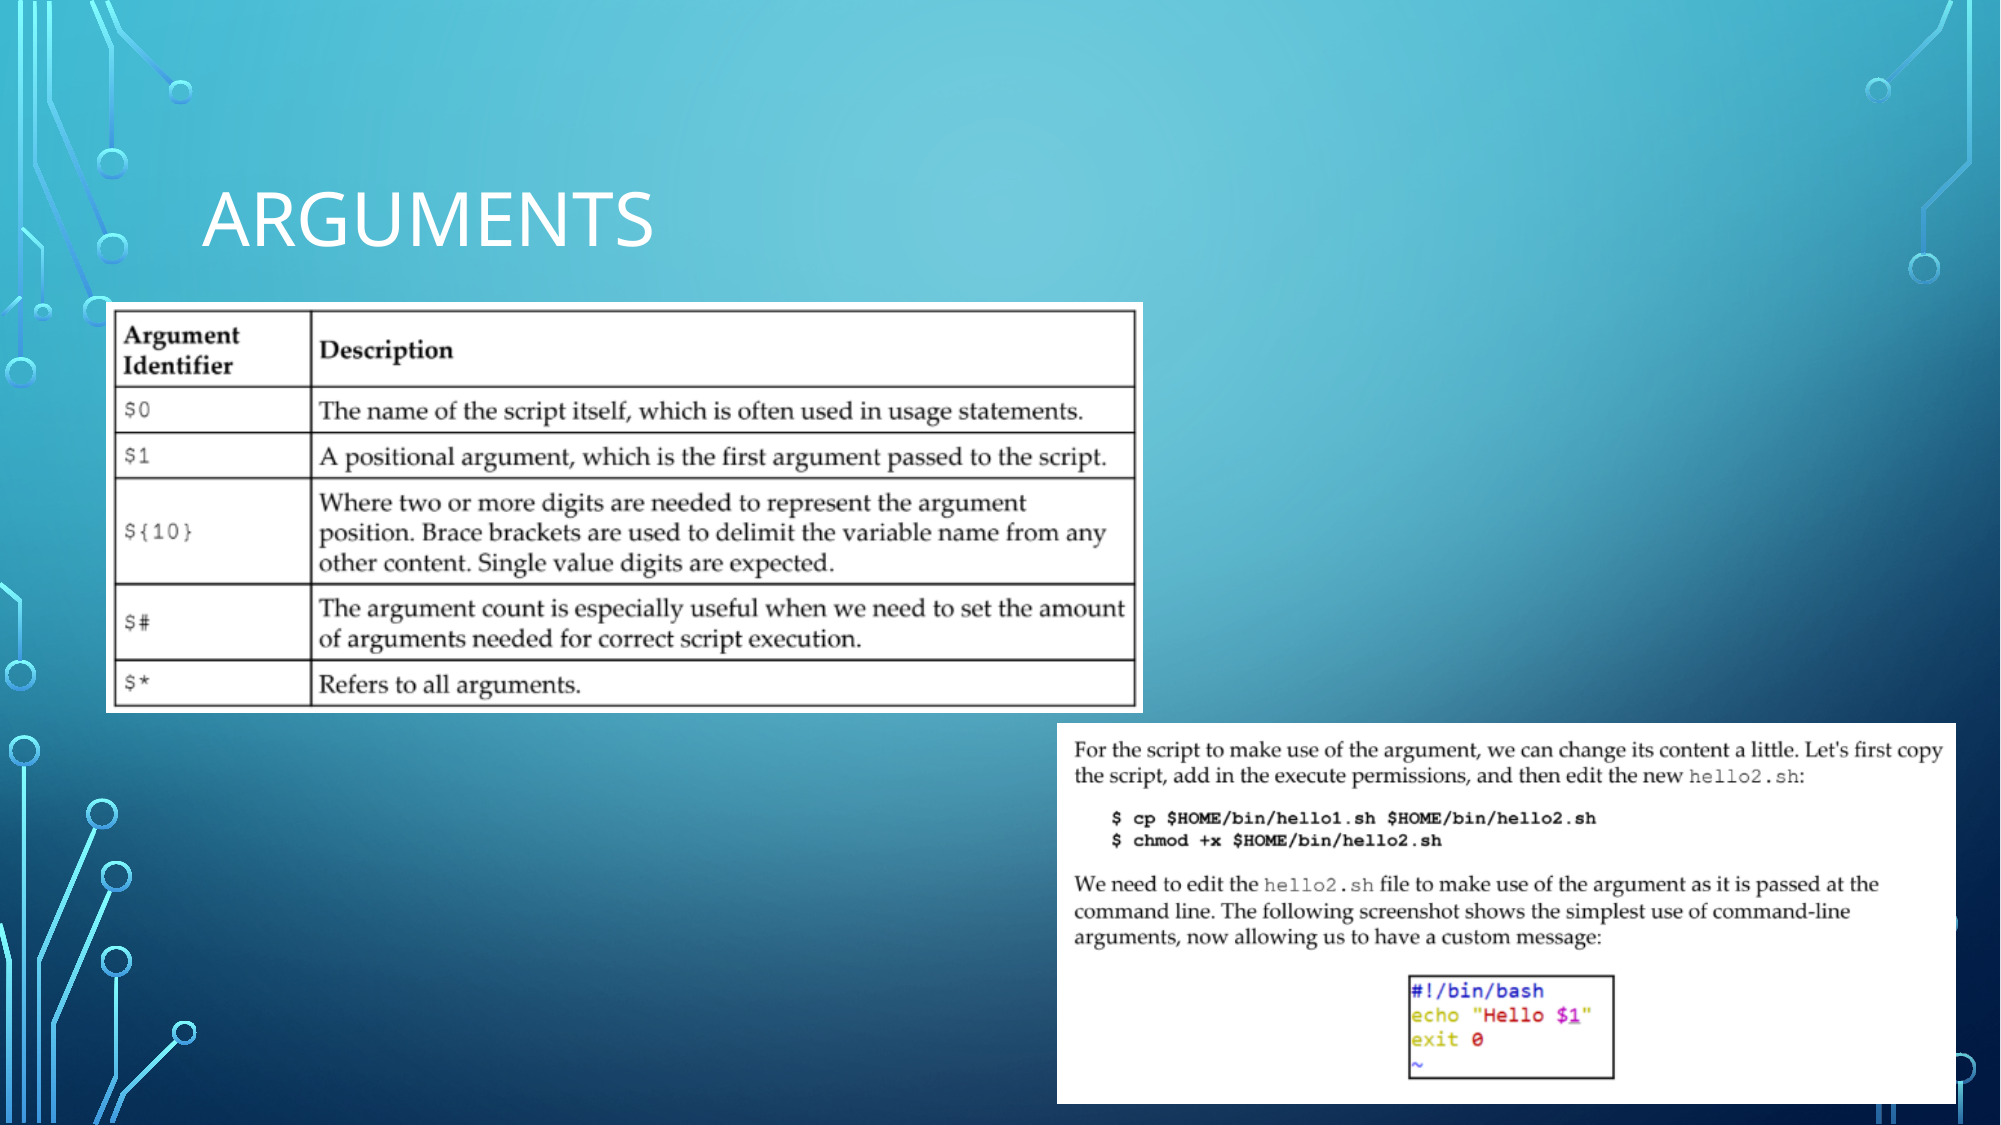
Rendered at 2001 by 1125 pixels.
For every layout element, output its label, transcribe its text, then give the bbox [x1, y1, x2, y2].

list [106, 302, 1143, 713]
title Arguments [187, 101, 1813, 344]
picture [1057, 723, 1957, 1104]
